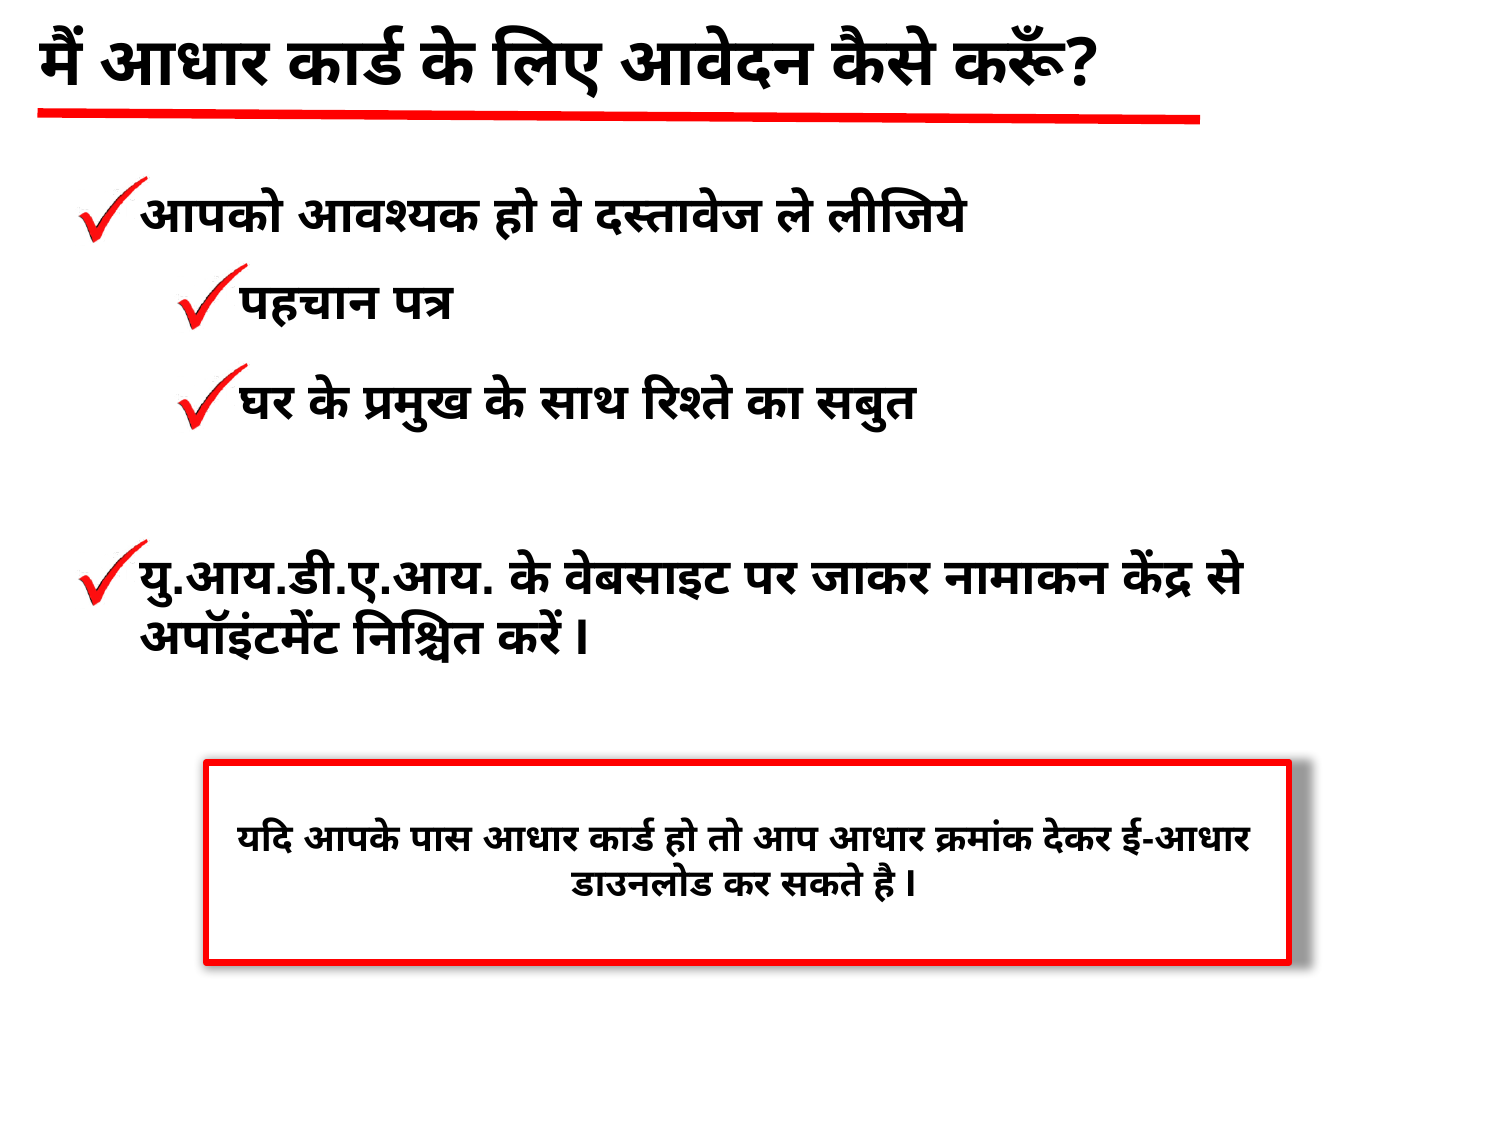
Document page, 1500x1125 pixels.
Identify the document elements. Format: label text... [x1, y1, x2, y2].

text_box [74, 174, 988, 251]
text_box मैं आधार कार्ड के लिए आवेदन कैसे करूँ? [24, 11, 1288, 107]
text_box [74, 537, 1363, 674]
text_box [174, 361, 1363, 438]
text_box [187, 762, 1301, 963]
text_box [174, 261, 1088, 338]
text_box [37, 112, 1201, 120]
